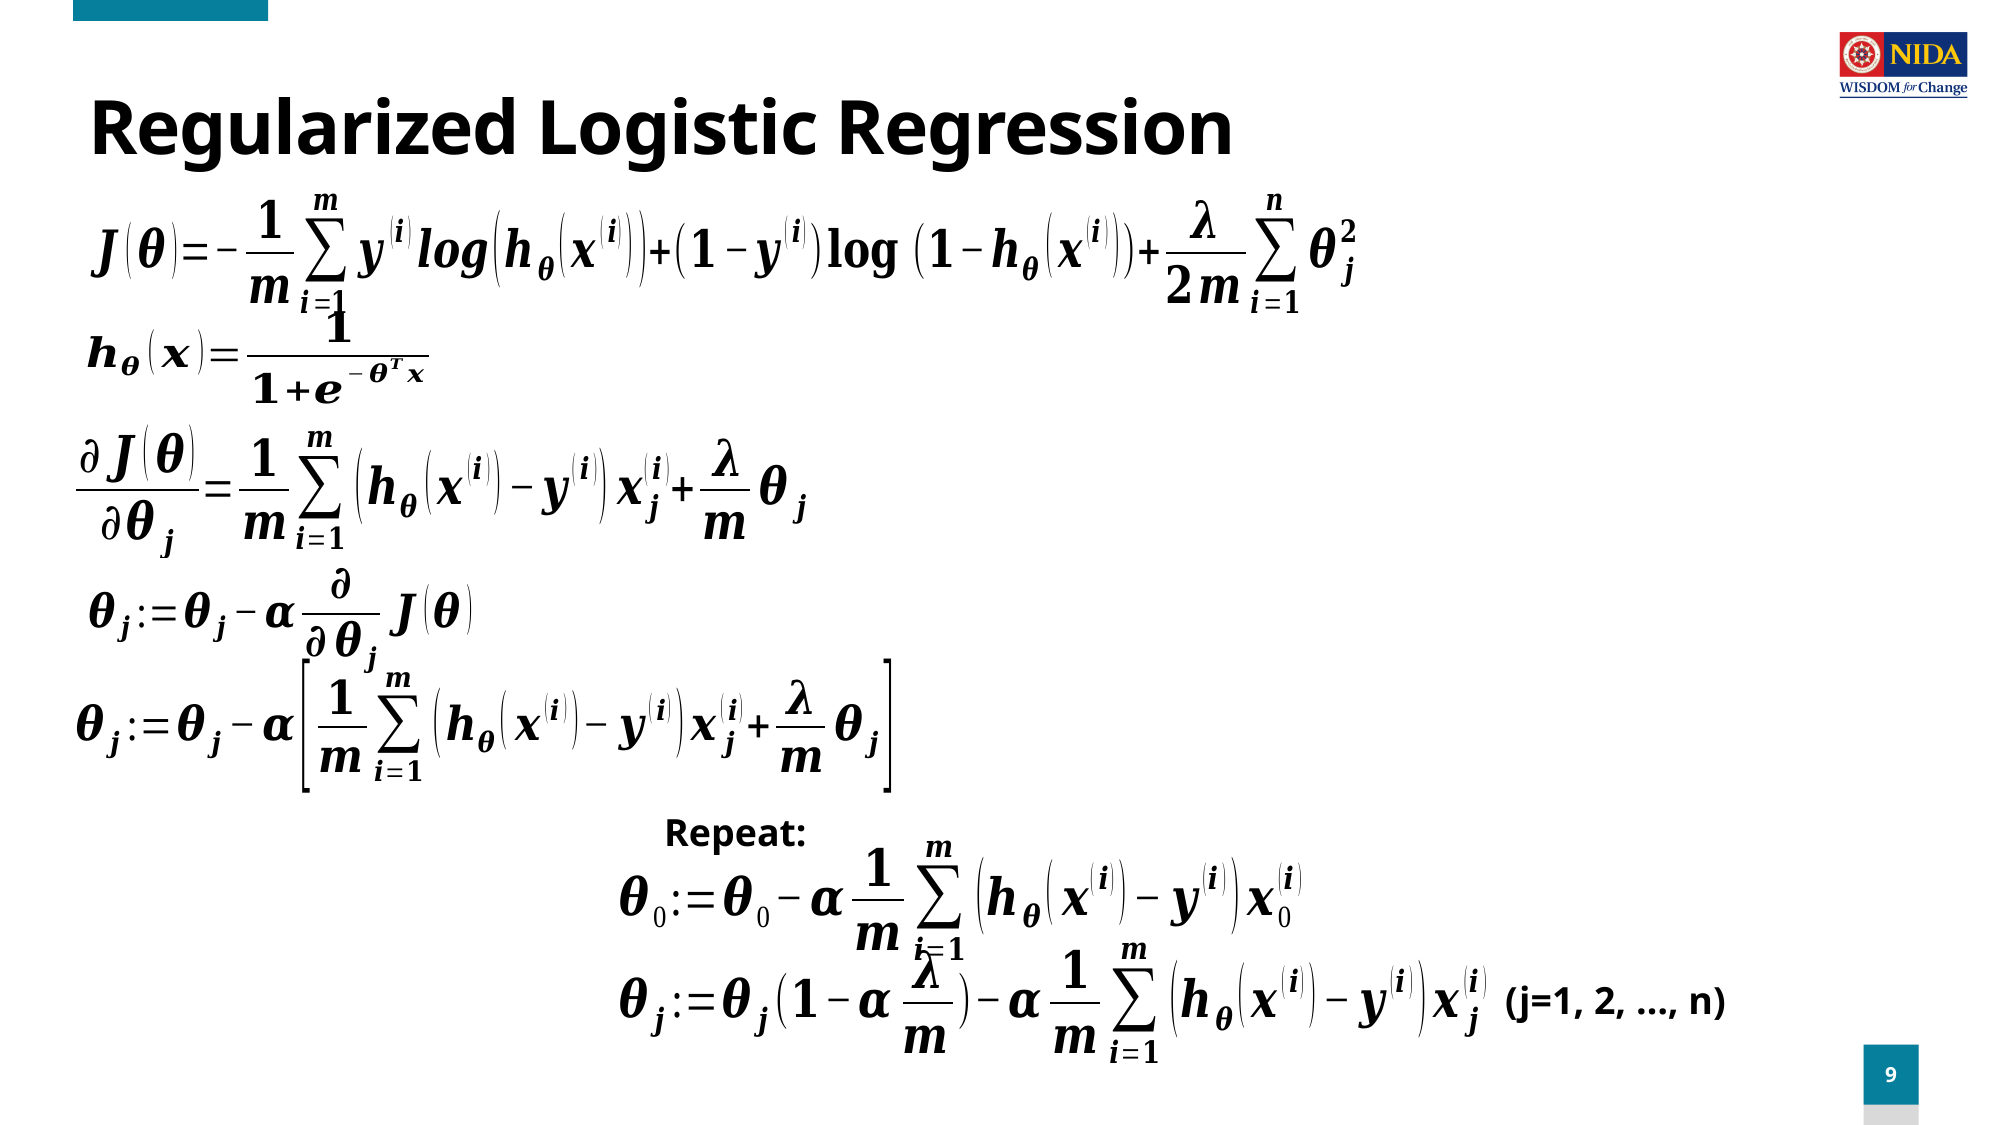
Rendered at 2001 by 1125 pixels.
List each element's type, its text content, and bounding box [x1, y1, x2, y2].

title Regularized Logistic Regression [73, 82, 1907, 179]
text_box (j=1, 2, …, n) [1490, 969, 1742, 1030]
text_box Repeat: [649, 801, 822, 861]
picture [1838, 30, 1969, 100]
